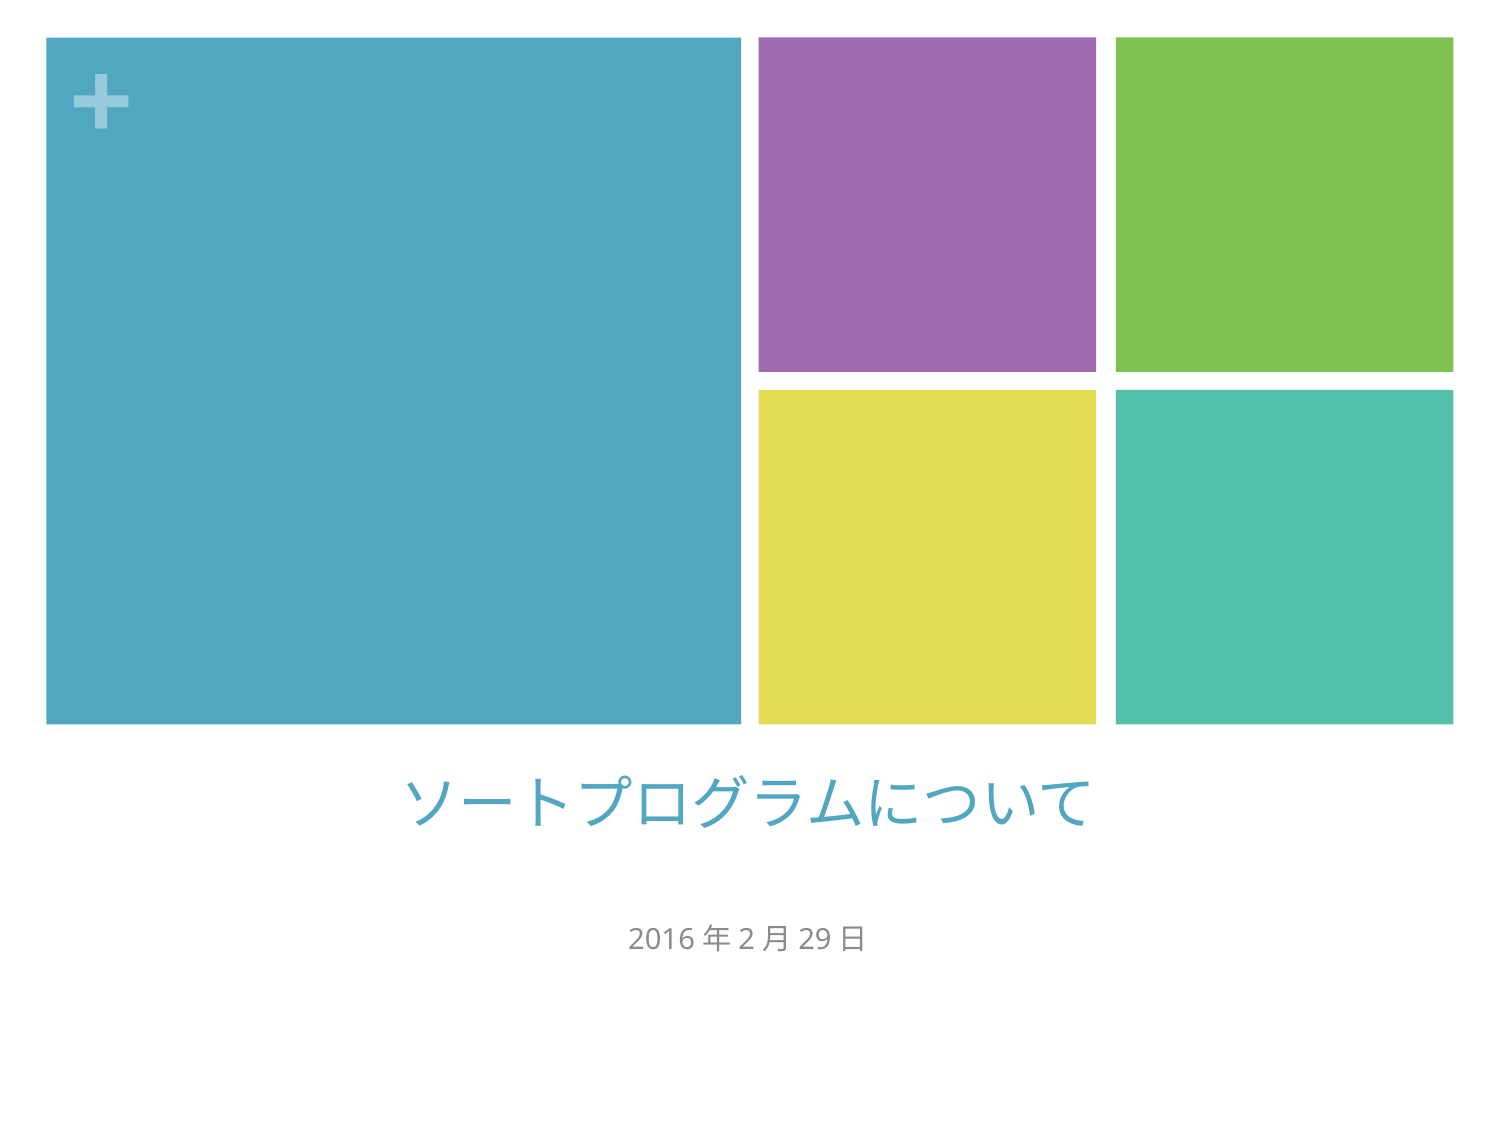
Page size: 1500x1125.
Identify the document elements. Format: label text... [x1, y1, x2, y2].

title ソートプログラムについて [46, 758, 1450, 912]
subtitle 2016年2月29日 [46, 912, 1450, 1036]
